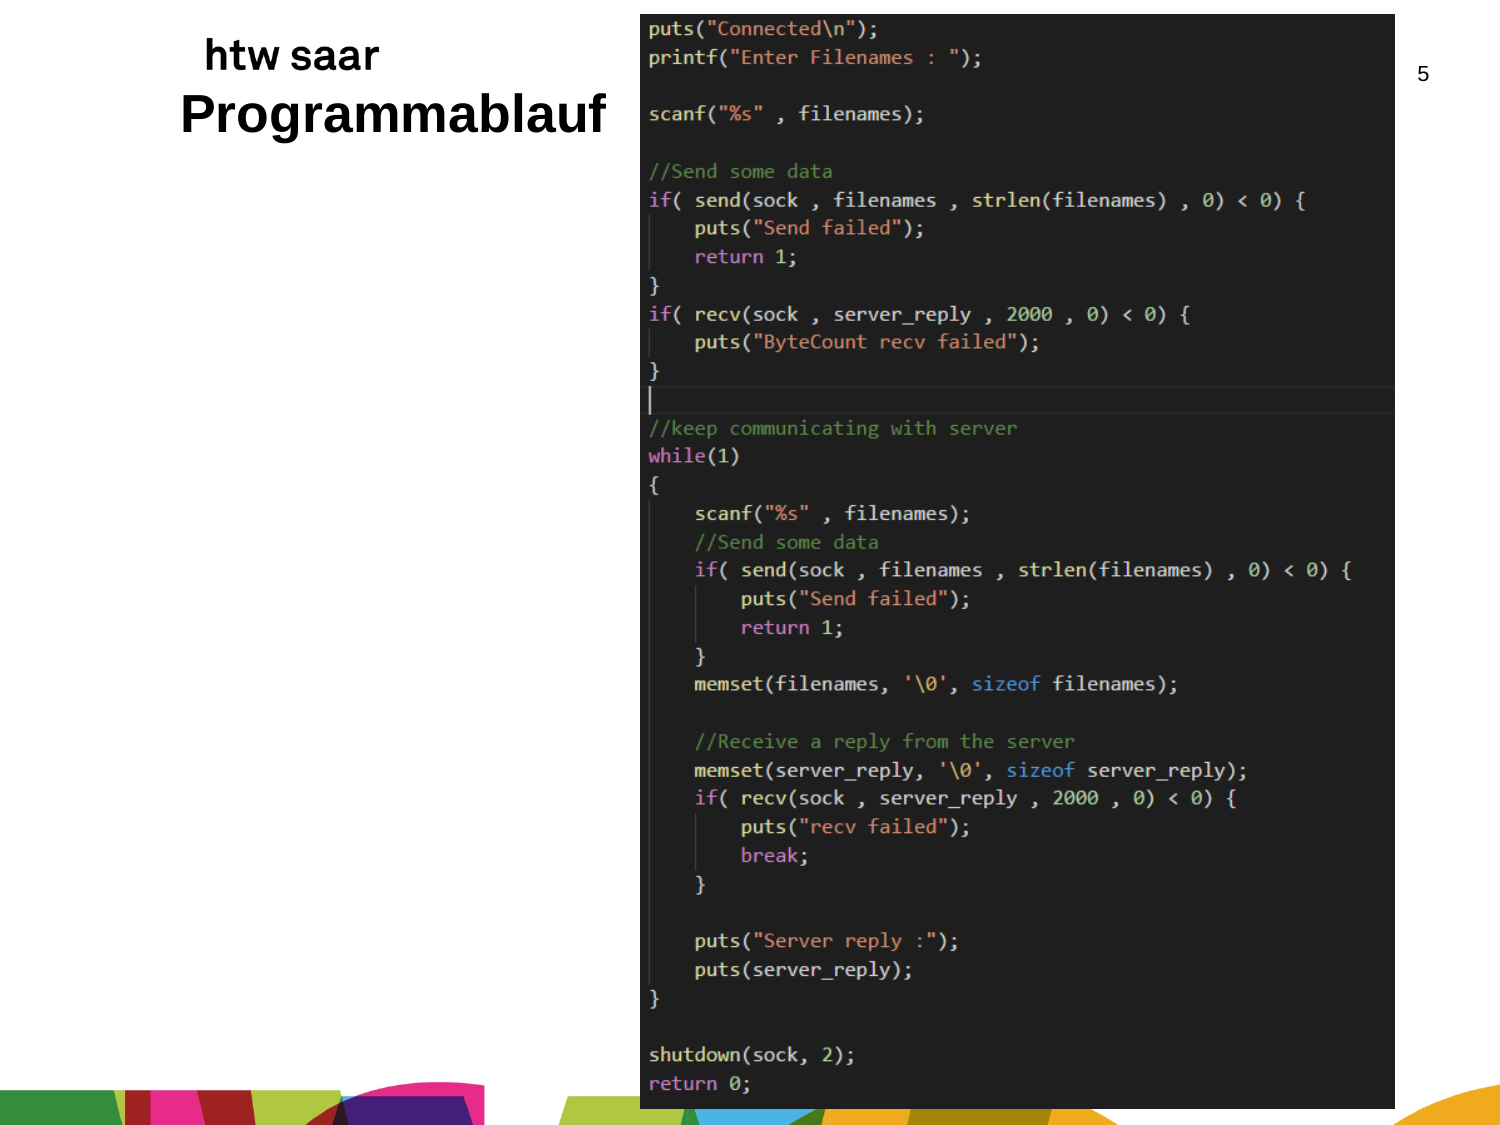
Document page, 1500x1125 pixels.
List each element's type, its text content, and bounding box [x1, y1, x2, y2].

text_box <number> [1400, 42, 1436, 103]
picture [0, 0, 1500, 1125]
text_box Programmablauf [177, 72, 635, 150]
